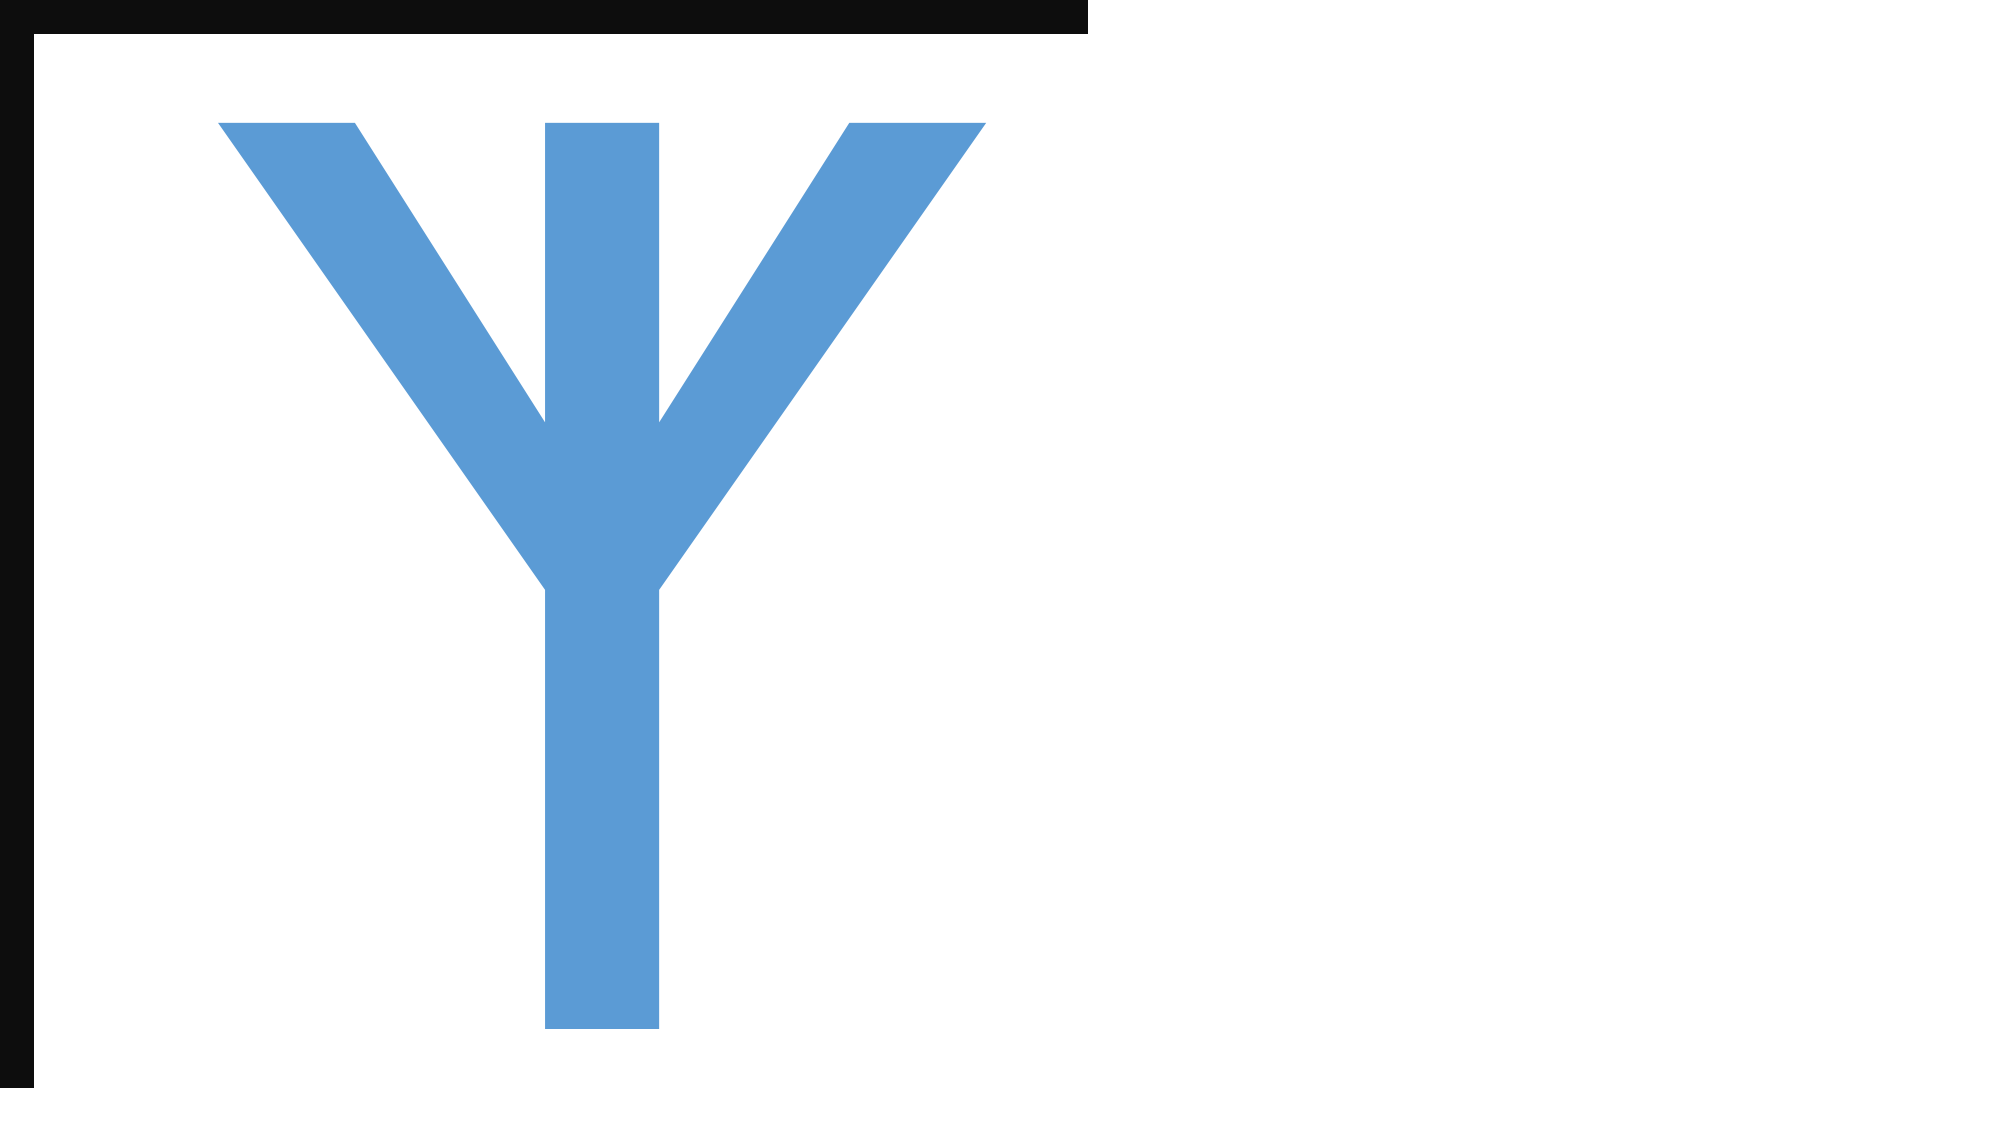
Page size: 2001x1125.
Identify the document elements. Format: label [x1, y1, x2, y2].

picture [0, 0, 1125, 1125]
